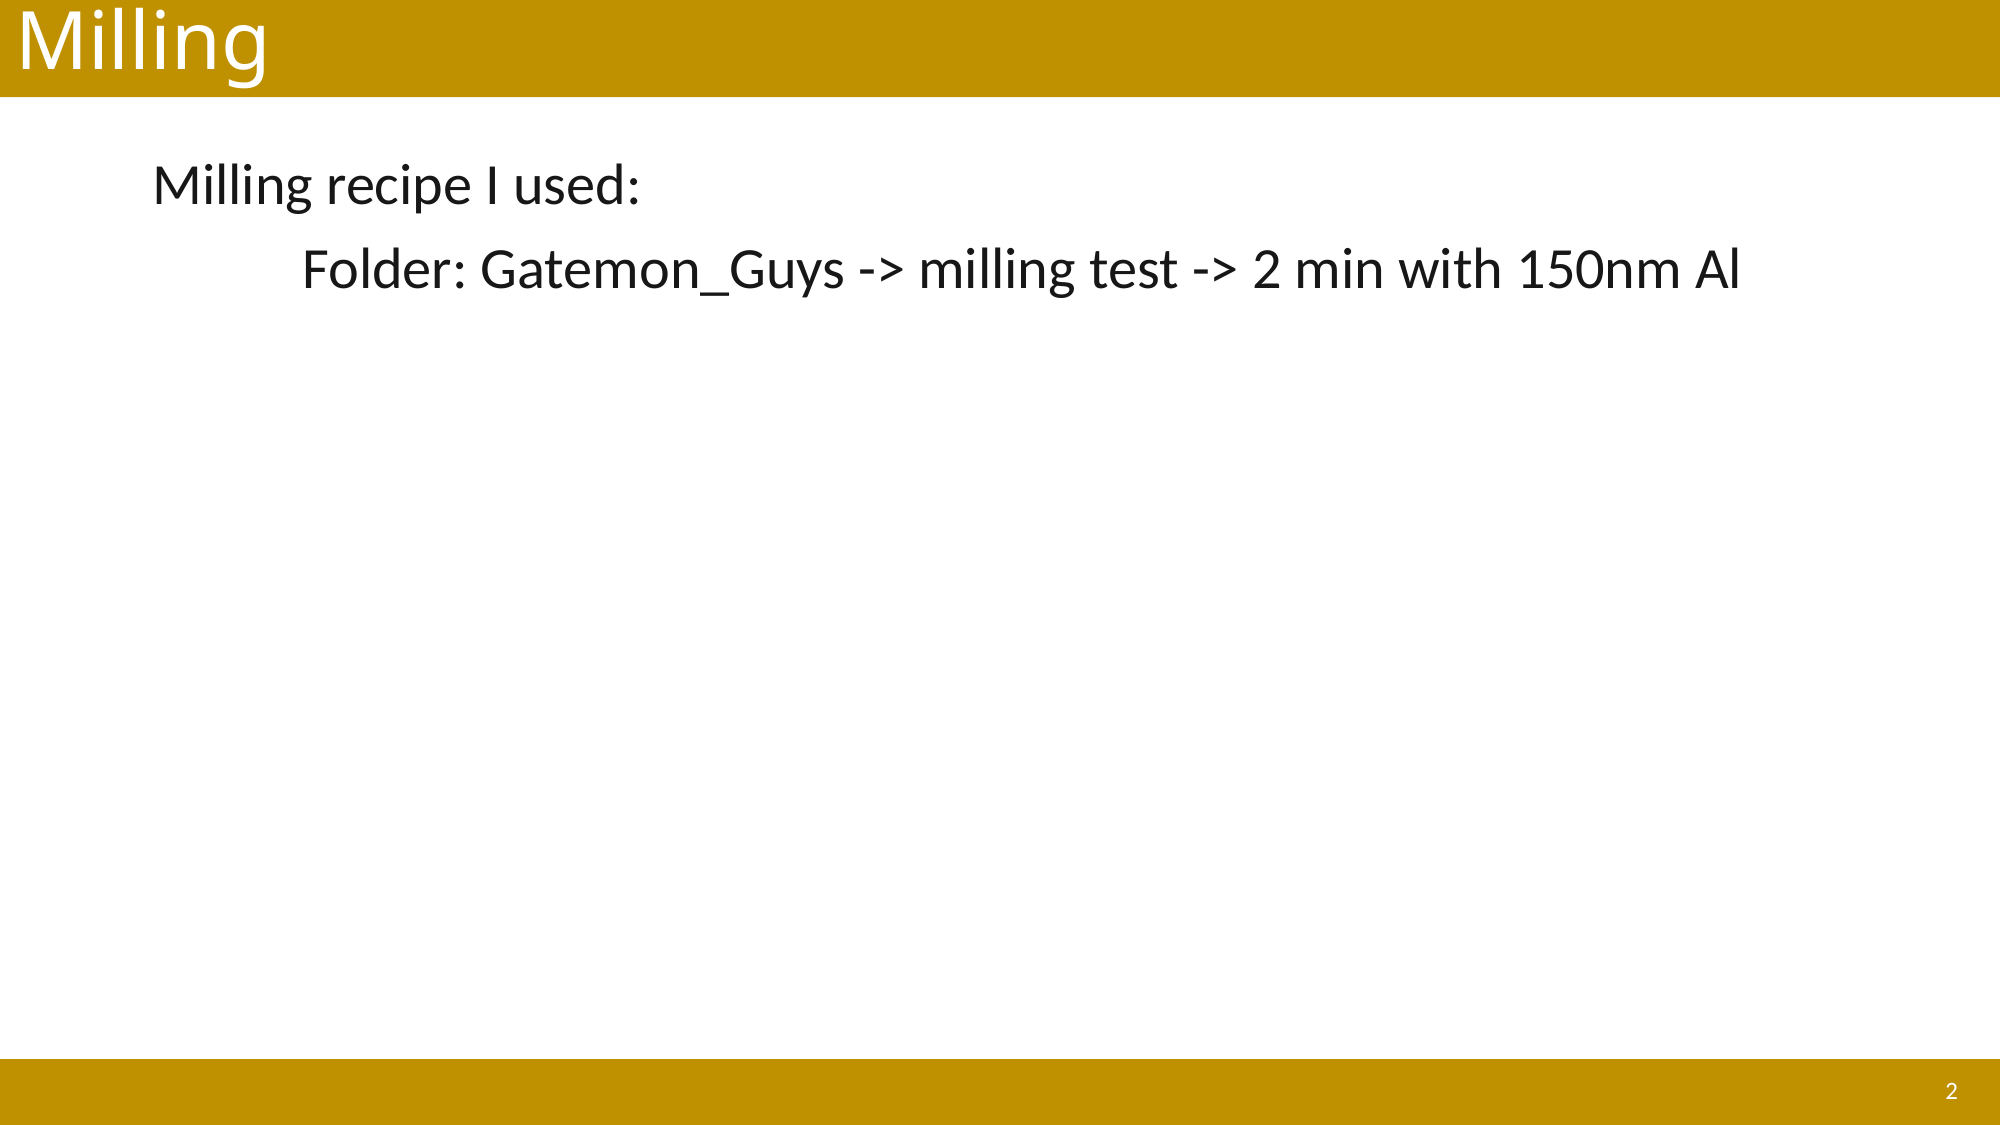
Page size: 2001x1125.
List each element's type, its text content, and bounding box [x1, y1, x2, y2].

title Milling [0, 0, 2000, 95]
list Milling recipe I used: Folder: Gatemon_Guys -> milling test -> 2 min with 150nm Al [137, 146, 1863, 1014]
slide_number 2 [1523, 1059, 1974, 1120]
